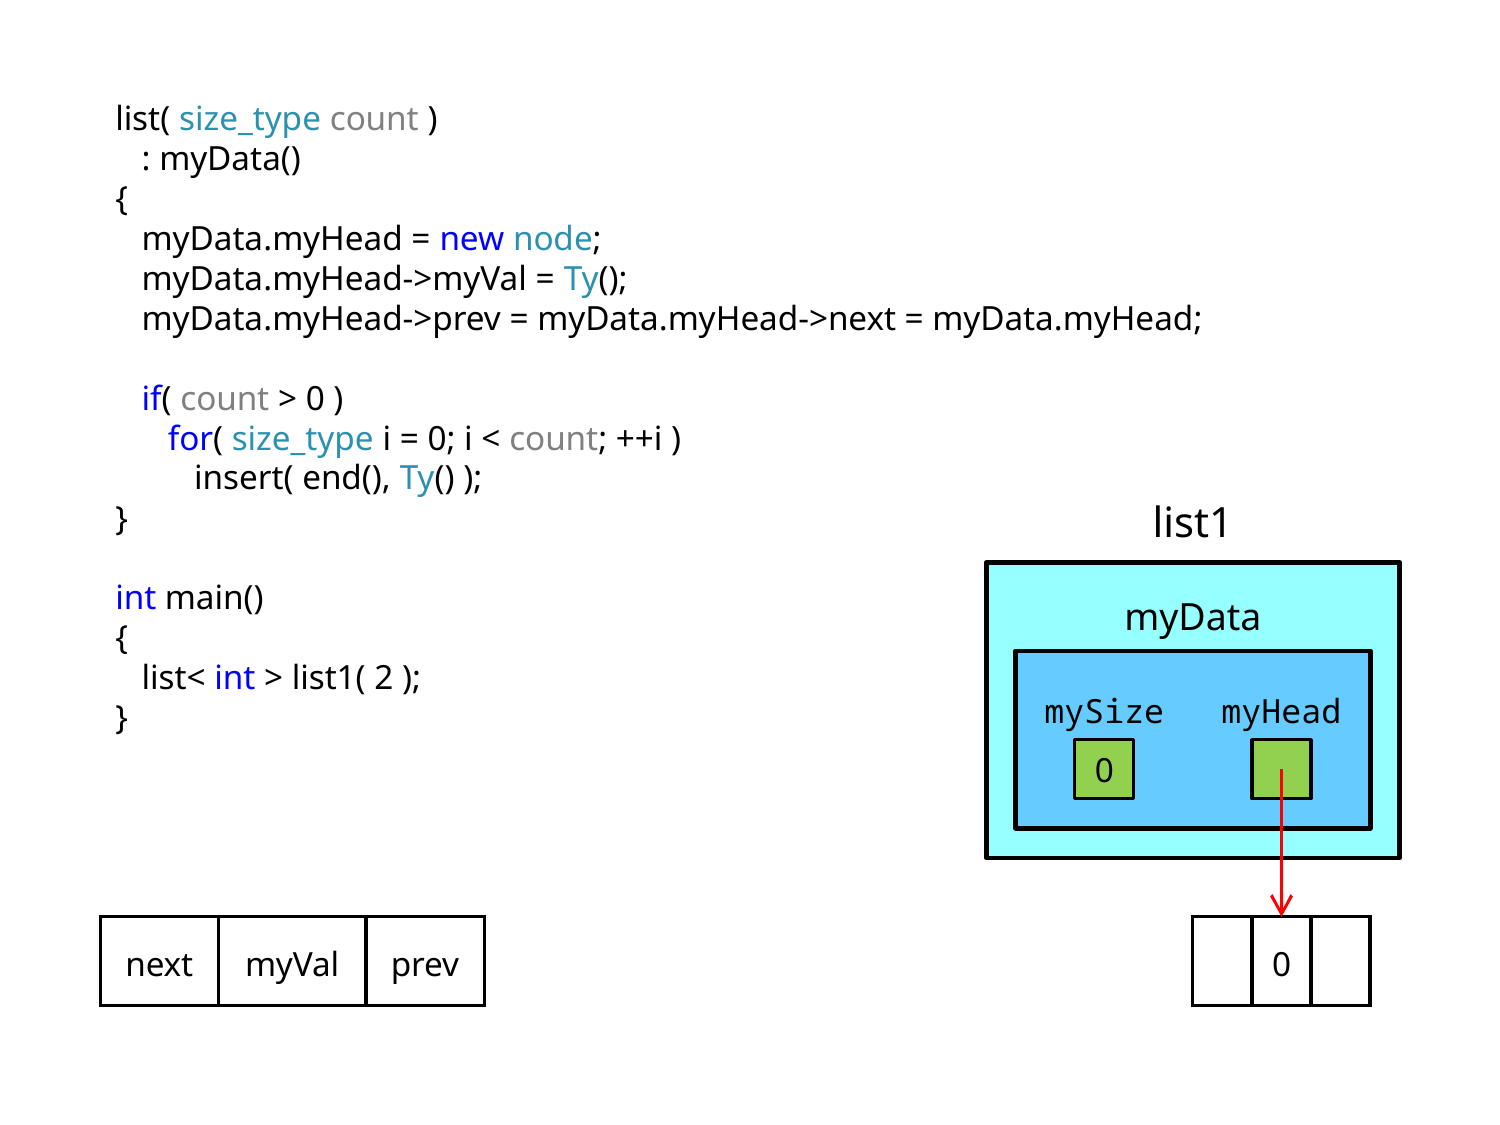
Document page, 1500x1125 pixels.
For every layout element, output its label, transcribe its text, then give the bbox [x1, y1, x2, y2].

text_box list1 [1104, 473, 1282, 562]
text_box 0 [1251, 916, 1311, 1006]
text_box [1250, 738, 1313, 801]
text_box [1015, 651, 1371, 680]
text_box mySize [1015, 680, 1193, 740]
text_box [1285, 740, 1371, 829]
text_box myHead [1193, 680, 1371, 740]
text_box [1015, 740, 1277, 829]
text_box prev [366, 916, 485, 1006]
text_box [986, 562, 1277, 858]
text_box [1192, 916, 1251, 1006]
text_box [1311, 916, 1371, 1006]
text_box myVal [218, 916, 366, 1006]
text_box next [100, 916, 218, 1006]
text_box 0 [1073, 740, 1136, 801]
text_box myData [1104, 562, 1282, 651]
text_box [1282, 562, 1400, 858]
list list( size_type count ) : myData() { myData.myHead = new node; myData.myHead->myVal = Ty(); myData.myHead->prev = myData.myHead->next = myData.myHead; if( count > 0 ) for( size_type i = 0; i < count; ++i ) insert( end(), Ty() ); } int main() { list< int > list1( 2 ); } [100, 90, 1400, 740]
